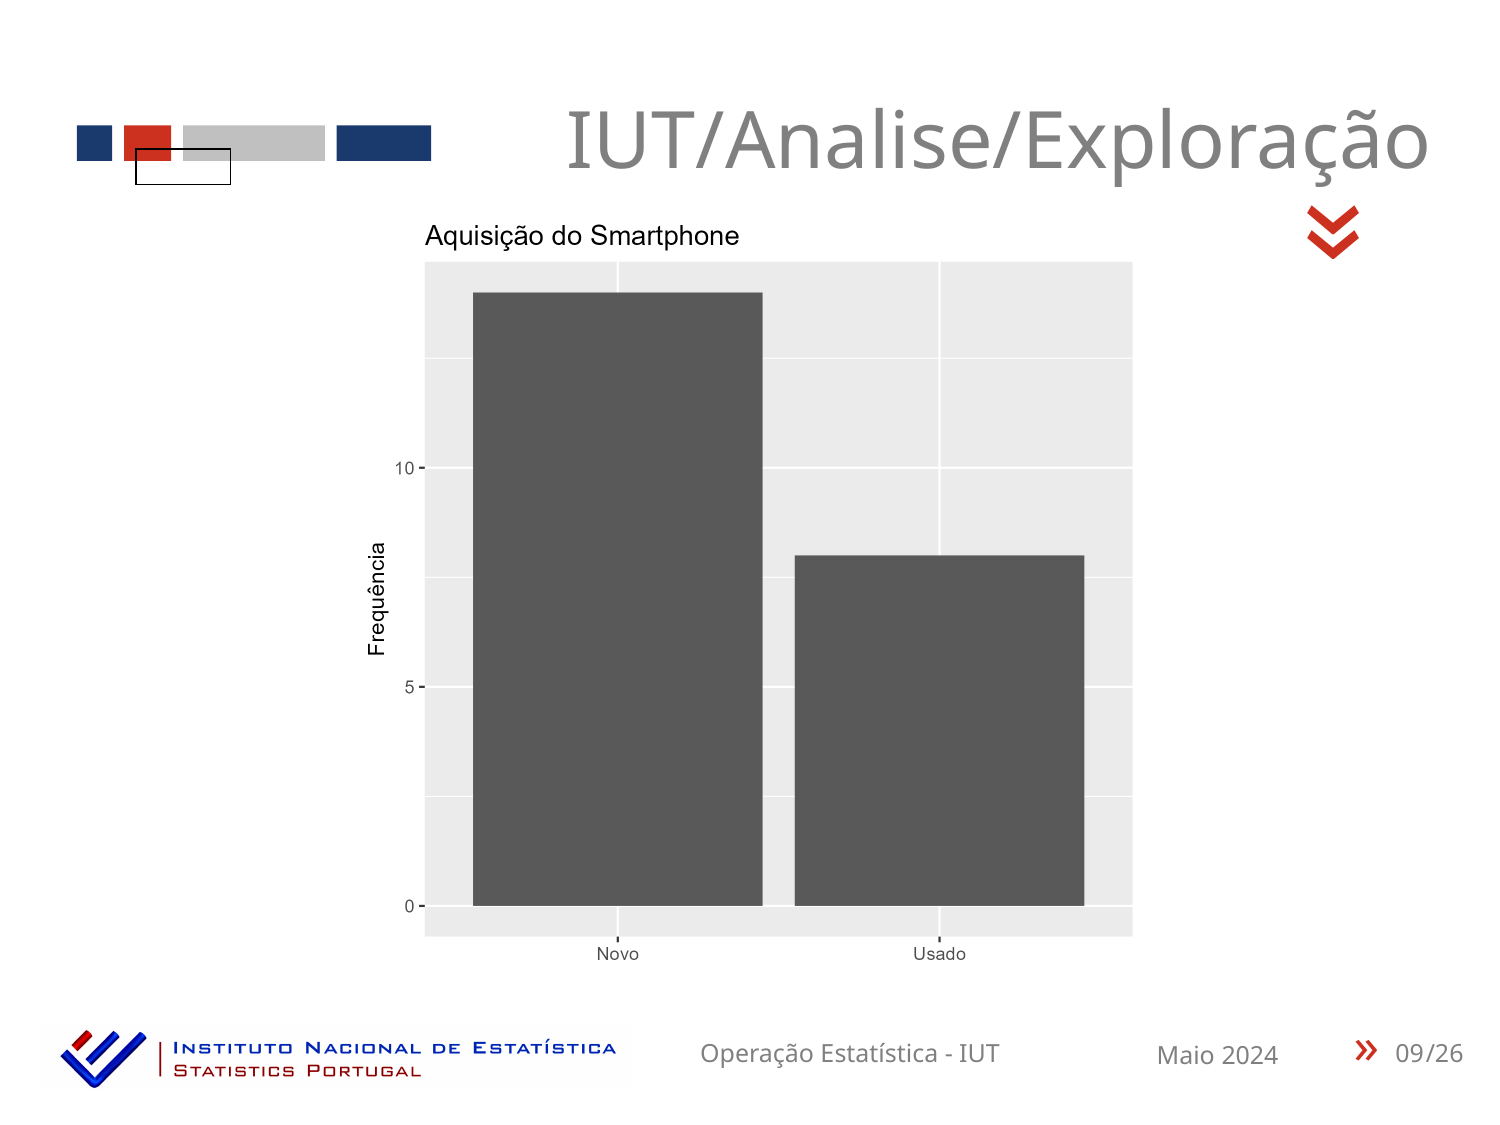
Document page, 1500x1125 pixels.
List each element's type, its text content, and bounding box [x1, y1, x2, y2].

text_box « [1234, 207, 1400, 280]
text_box IUT/Analise/Exploração [454, 66, 1447, 207]
text_box 09 [1380, 1029, 1447, 1075]
picture [356, 213, 1144, 1002]
picture [41, 1023, 638, 1093]
